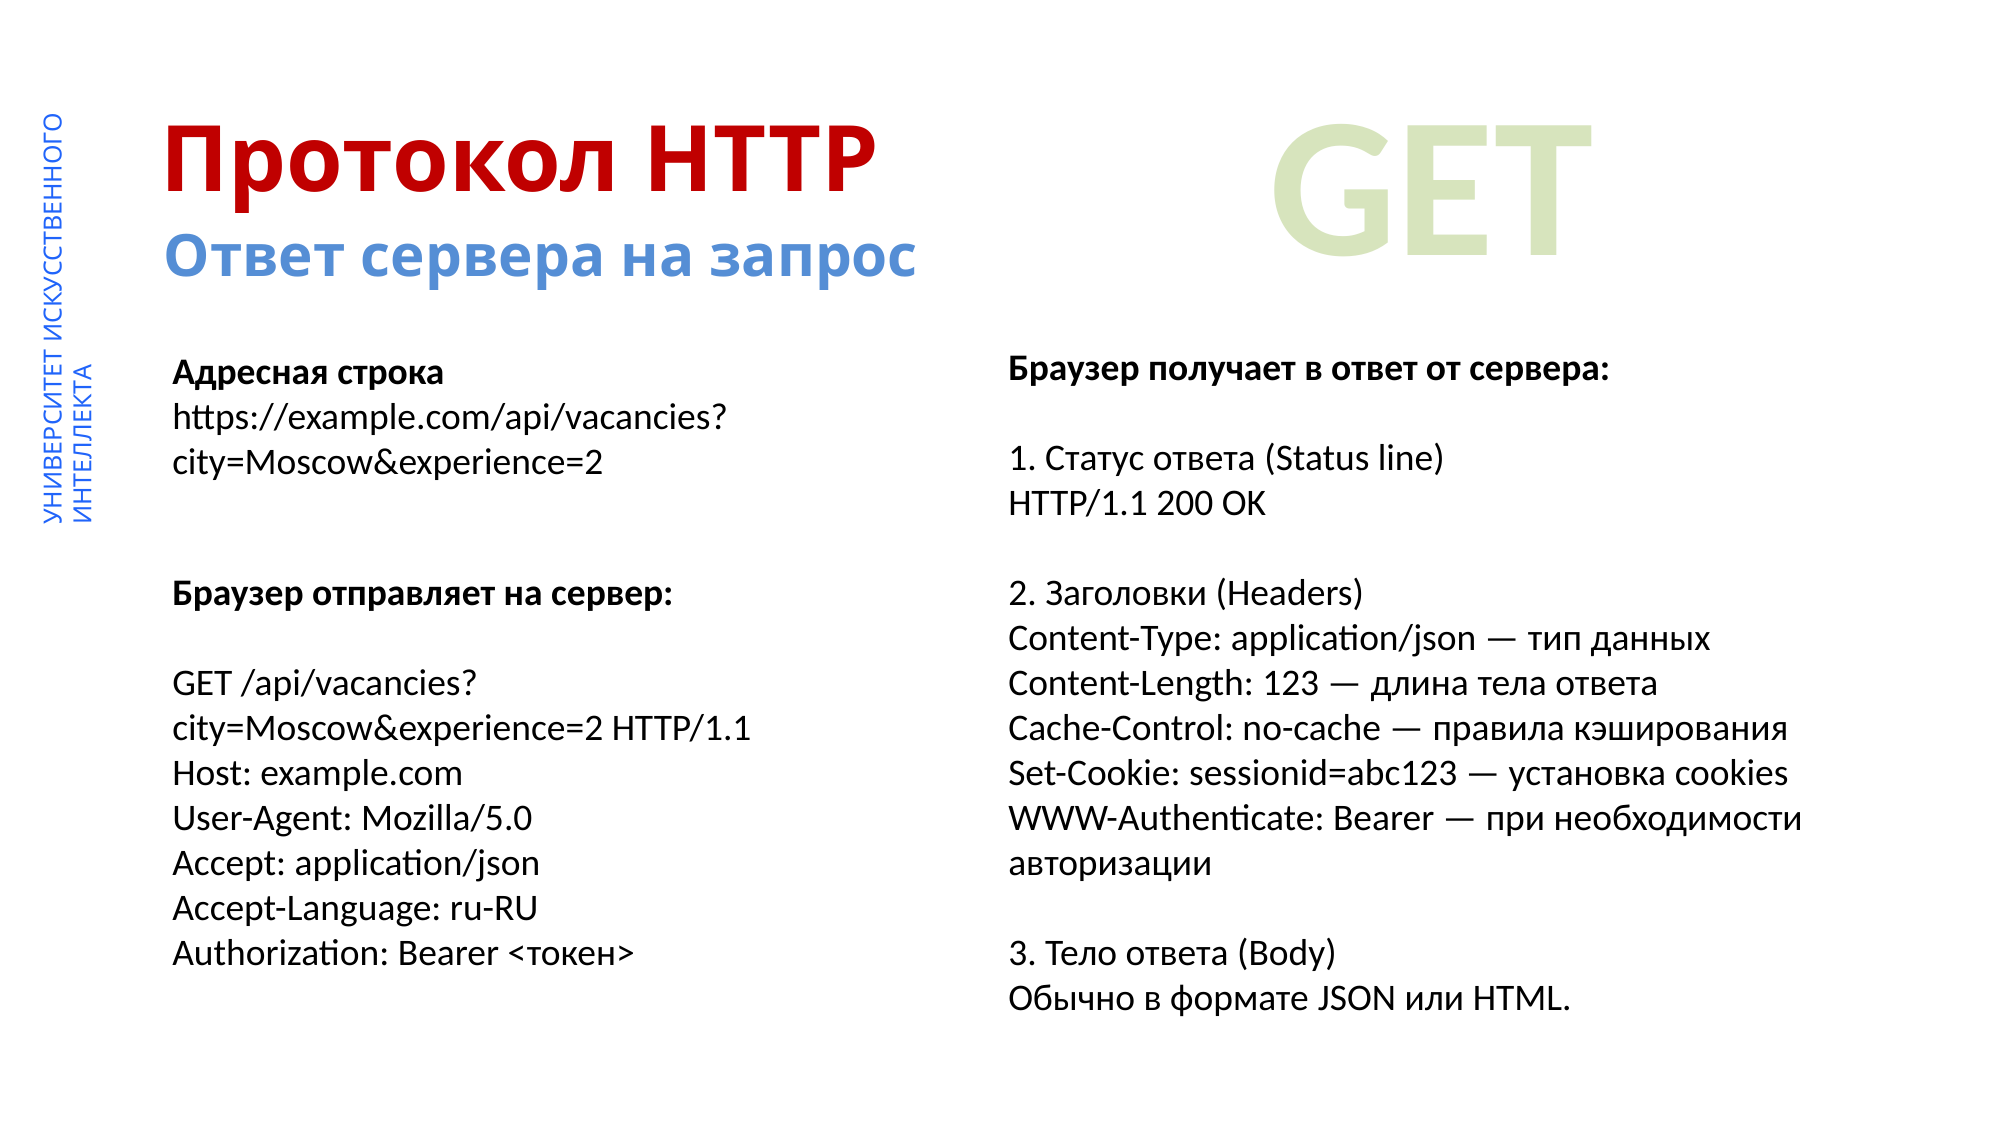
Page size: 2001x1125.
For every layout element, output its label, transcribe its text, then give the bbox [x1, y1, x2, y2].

text_box УНИВЕРСИТЕТ ИСКУССТВЕННОГО ИНТЕЛЛЕКТА [36, 83, 98, 528]
text_box Ответ сервера на запрос [160, 215, 934, 288]
text_box Браузер отправляет на сервер: GET /api/vacancies?city=Moscow&experience=2 HTTP/1.1 Host: example.com User-Agent: Mozilla/5.0 Accept: application/json Accept-Language: ru-RU Authorization: Bearer <токен> [157, 560, 836, 980]
text_box GET [1158, 47, 1705, 303]
text_box Адресная строка https://example.com/api/vacancies?city=Moscow&experience=2 [157, 339, 753, 490]
title Протокол HTTP [157, 83, 931, 274]
text_box Браузер получает в ответ от сервера: 1. Статус ответа (Status line) HTTP/1.1 200 OK 2. Заголовки (Headers) Content-Type: application/json — тип данных Content-Length: 123 — длина тела ответа Cache-Control: no-cache — правила кэширования Set-Cookie: sessionid=abc123 — установка cookies WWW-Authenticate: Bearer — при необходимости авторизации 3. Тело ответа (Body) Обычно в формате JSON или HTML. [993, 335, 1939, 1026]
